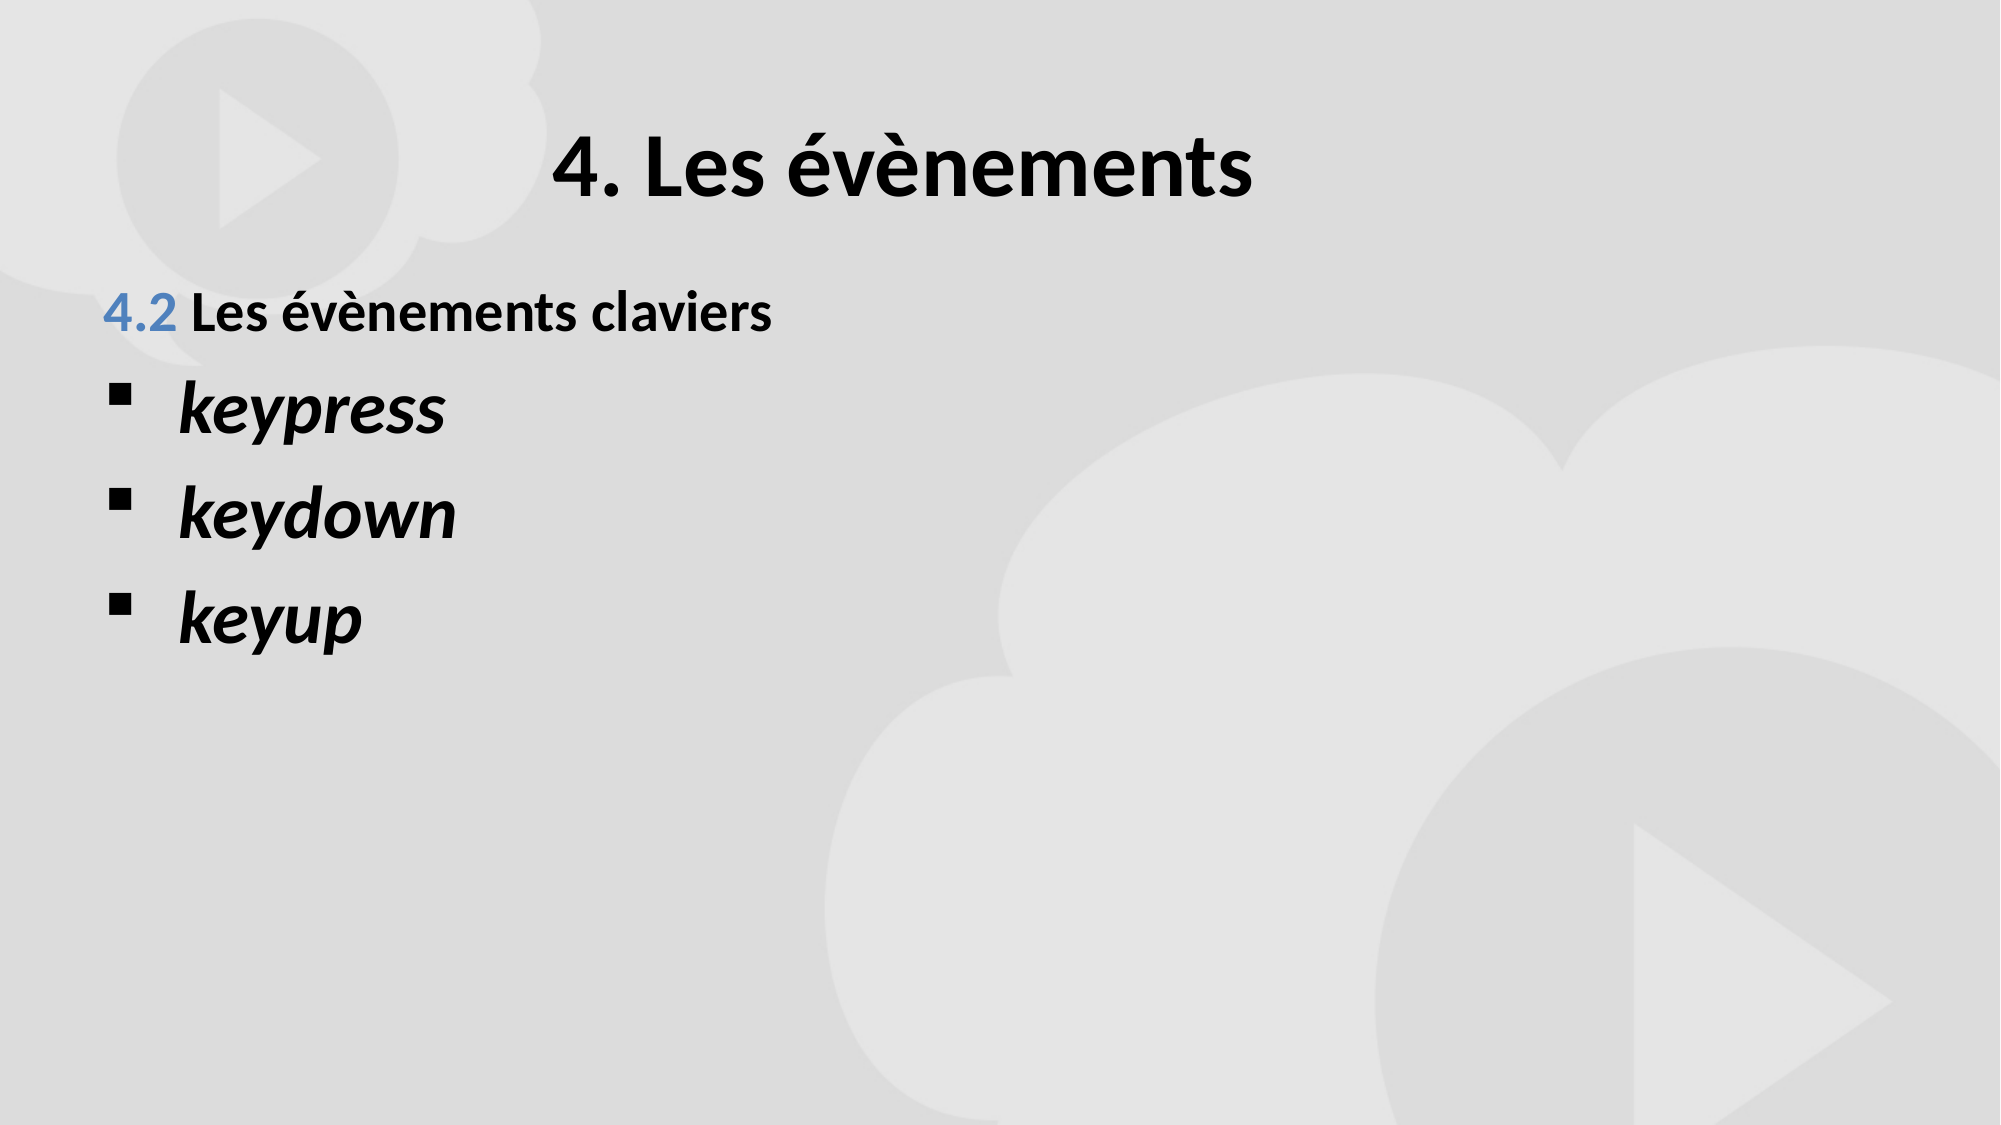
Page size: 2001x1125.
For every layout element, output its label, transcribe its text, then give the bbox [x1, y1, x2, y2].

list 4.2 Les évènements claviers keypress keydown keyup [88, 265, 2000, 1100]
title 4. Les évènements [106, 74, 1702, 245]
picture [0, 0, 2001, 1125]
